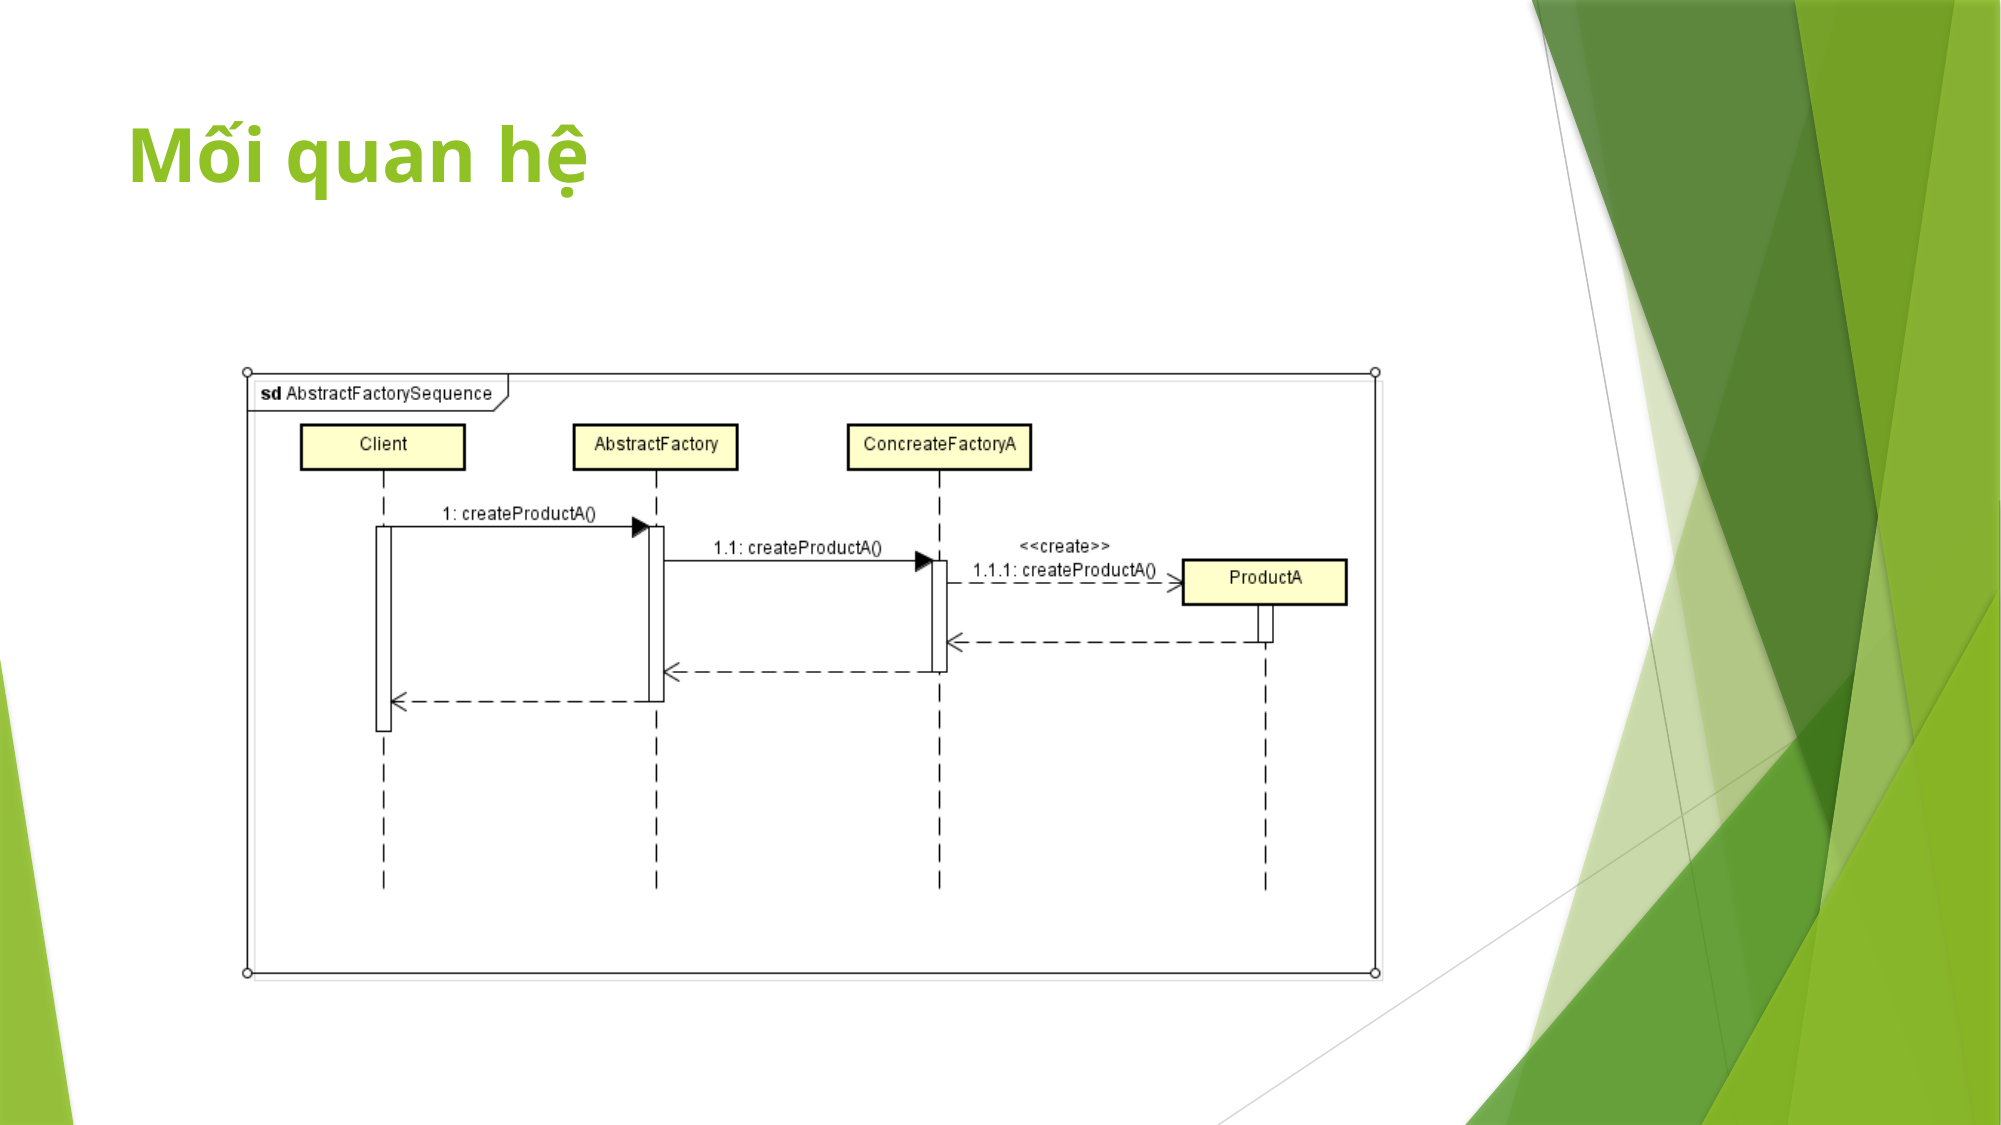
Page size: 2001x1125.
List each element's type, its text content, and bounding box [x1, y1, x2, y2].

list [235, 353, 1398, 992]
title Mối quan hệ [111, 99, 1522, 317]
